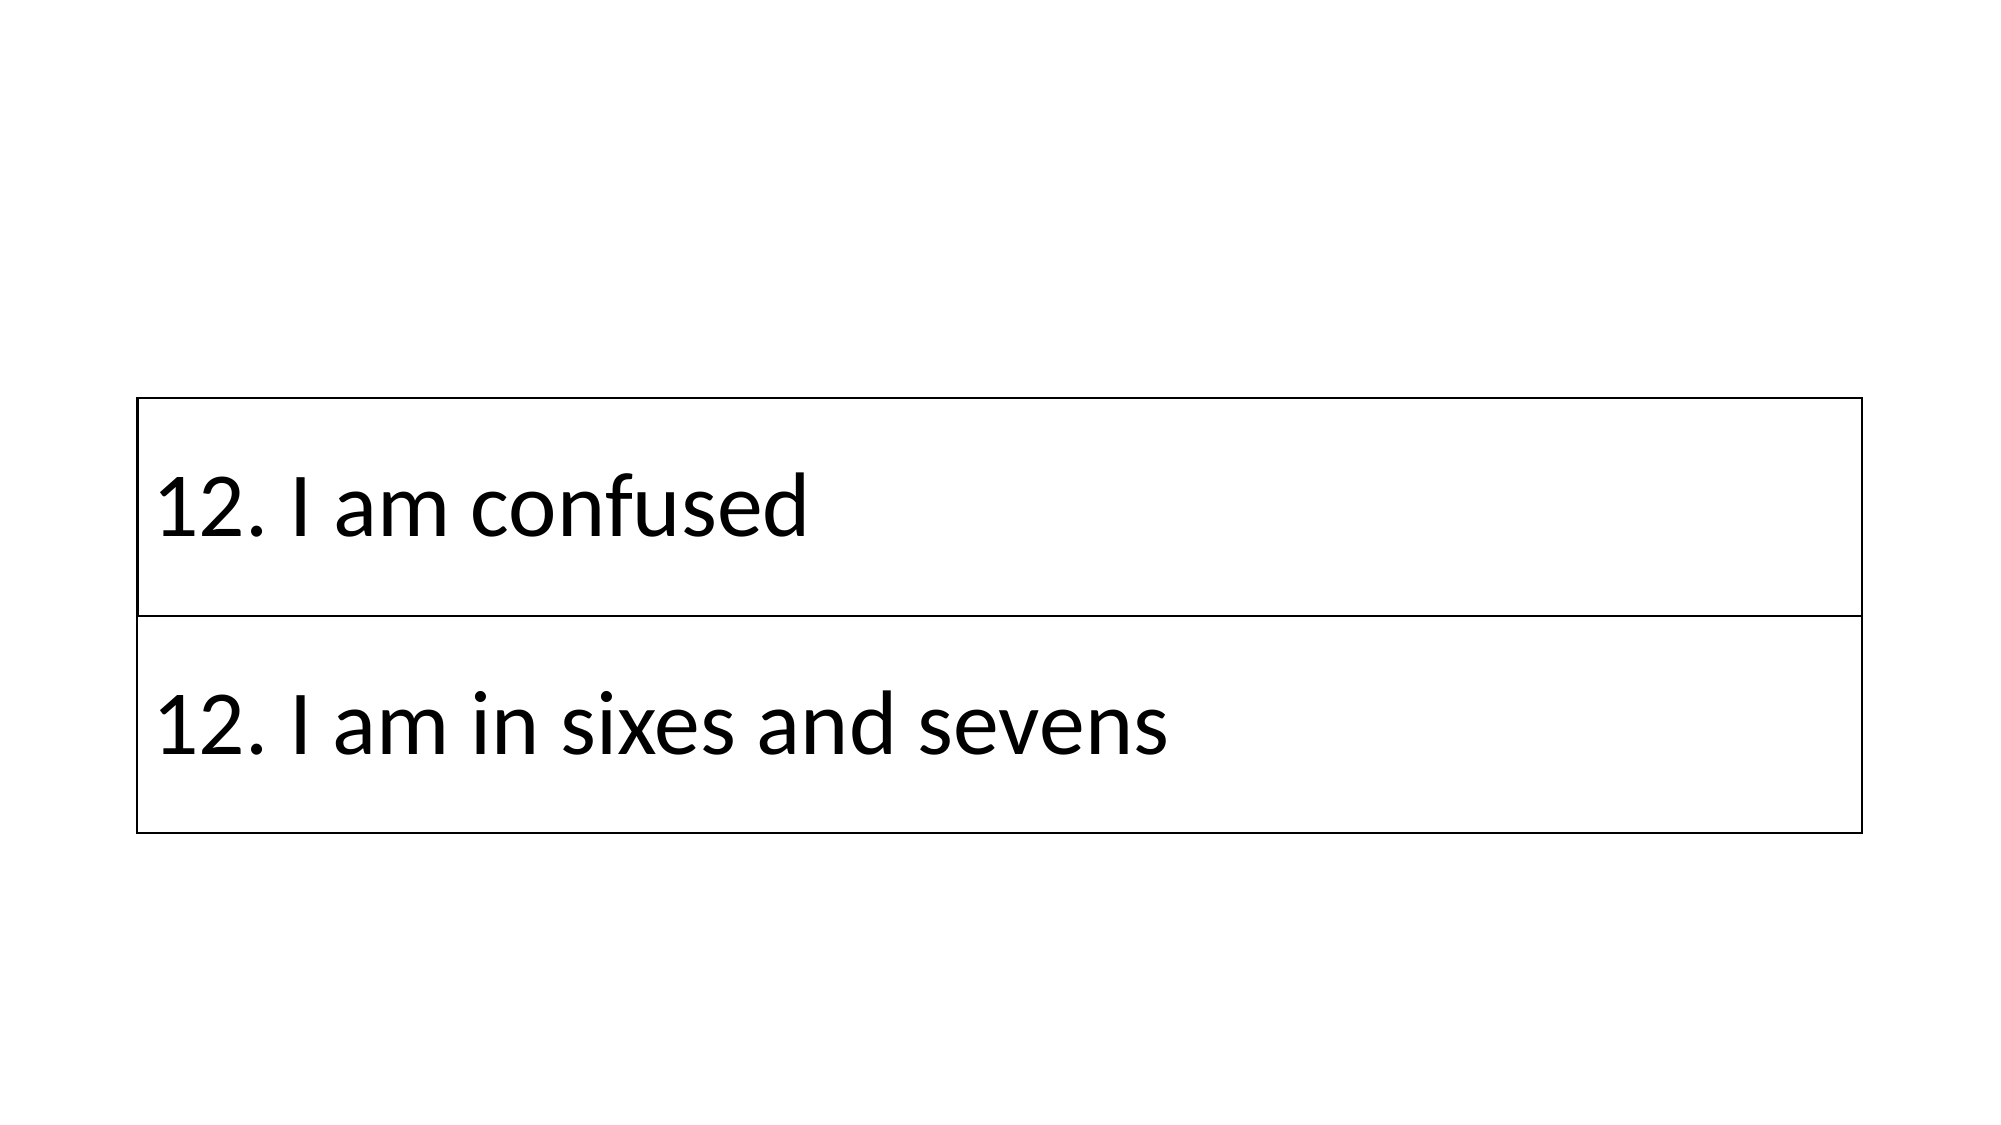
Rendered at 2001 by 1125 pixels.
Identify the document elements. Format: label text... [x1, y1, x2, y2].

text_box 12. I am in sixes and sevens [136, 615, 1863, 834]
title 12. I am confused [136, 397, 1863, 615]
